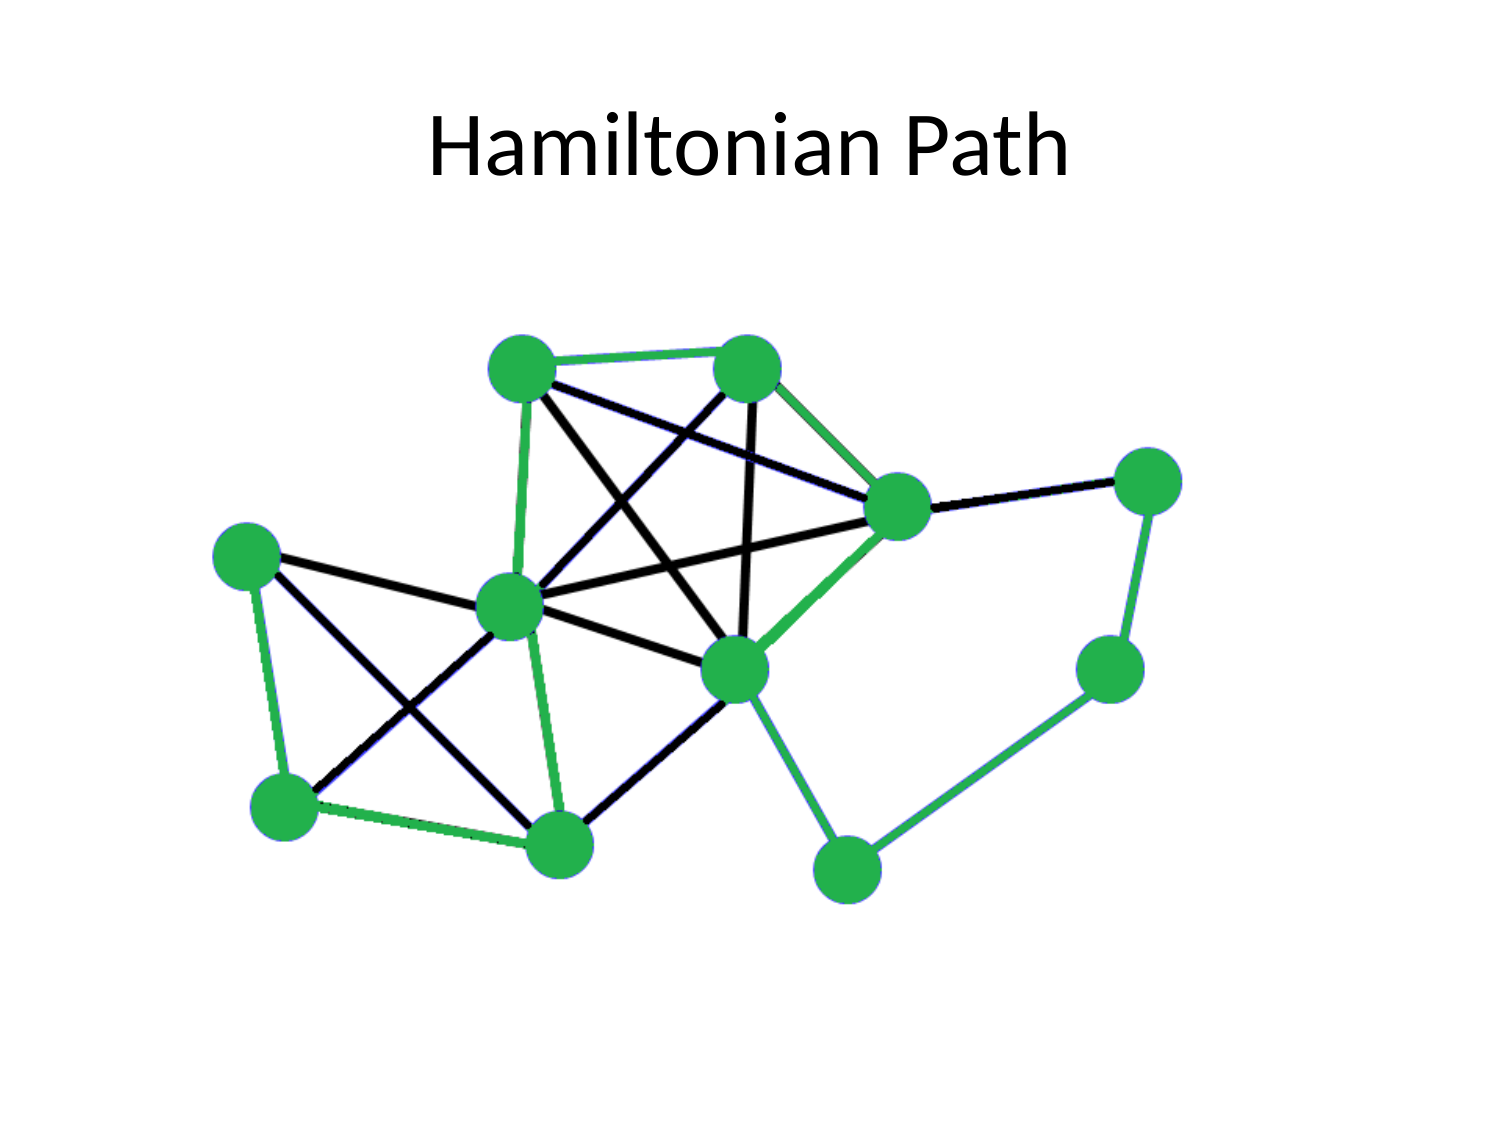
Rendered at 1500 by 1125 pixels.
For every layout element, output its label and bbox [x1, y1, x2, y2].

picture [211, 333, 1184, 906]
title [75, 45, 1425, 233]
